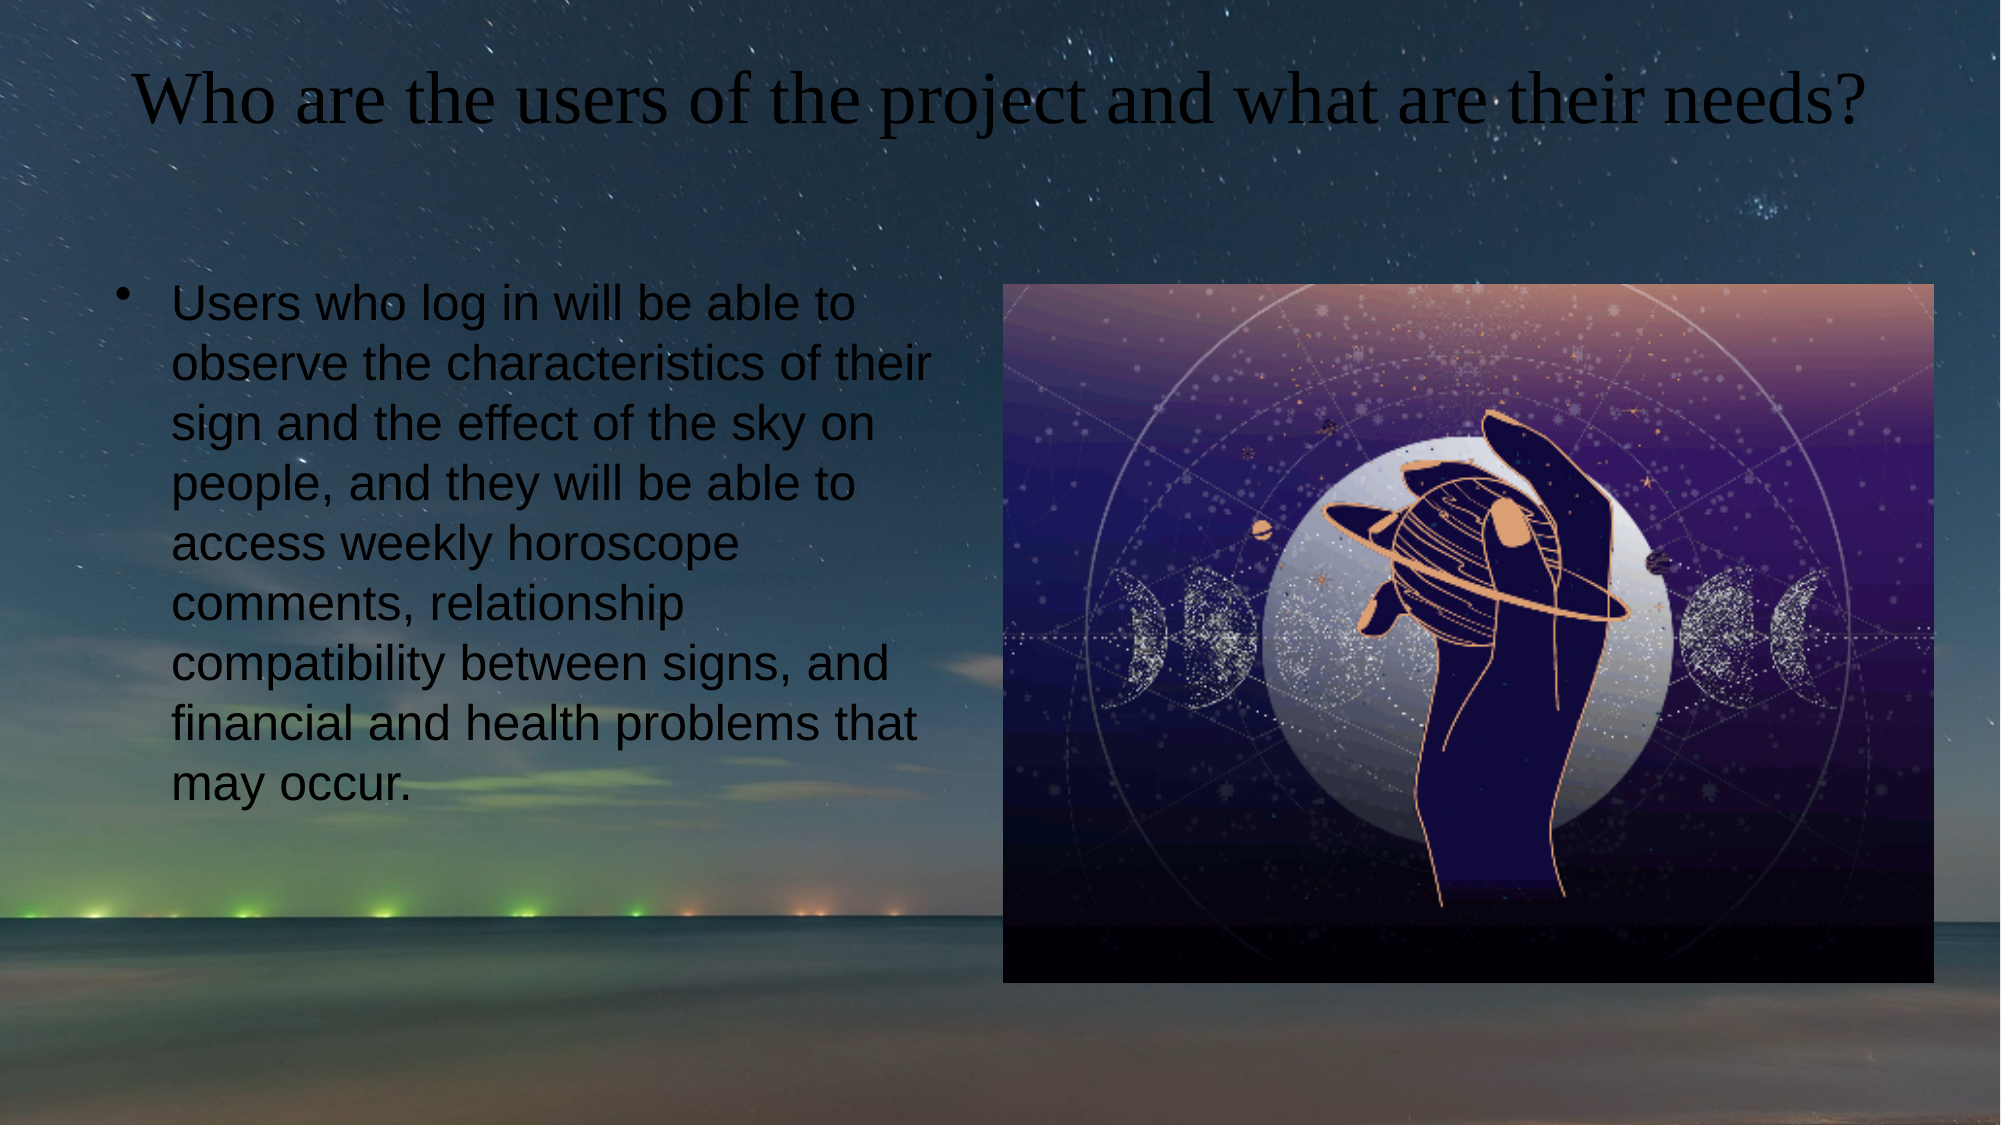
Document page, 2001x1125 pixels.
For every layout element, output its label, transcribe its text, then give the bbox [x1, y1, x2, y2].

picture [0, 0, 2001, 1125]
list Users who log in will be able to observe the characteristics of their sign and the effect of the sky on people, and they will be able to access weekly horoscope comments, relationship compatibility between signs, and financial and health problems that may occur. [99, 262, 983, 1006]
title Who are the users of the project and what are their needs? [99, 44, 1901, 233]
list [1003, 284, 1934, 983]
